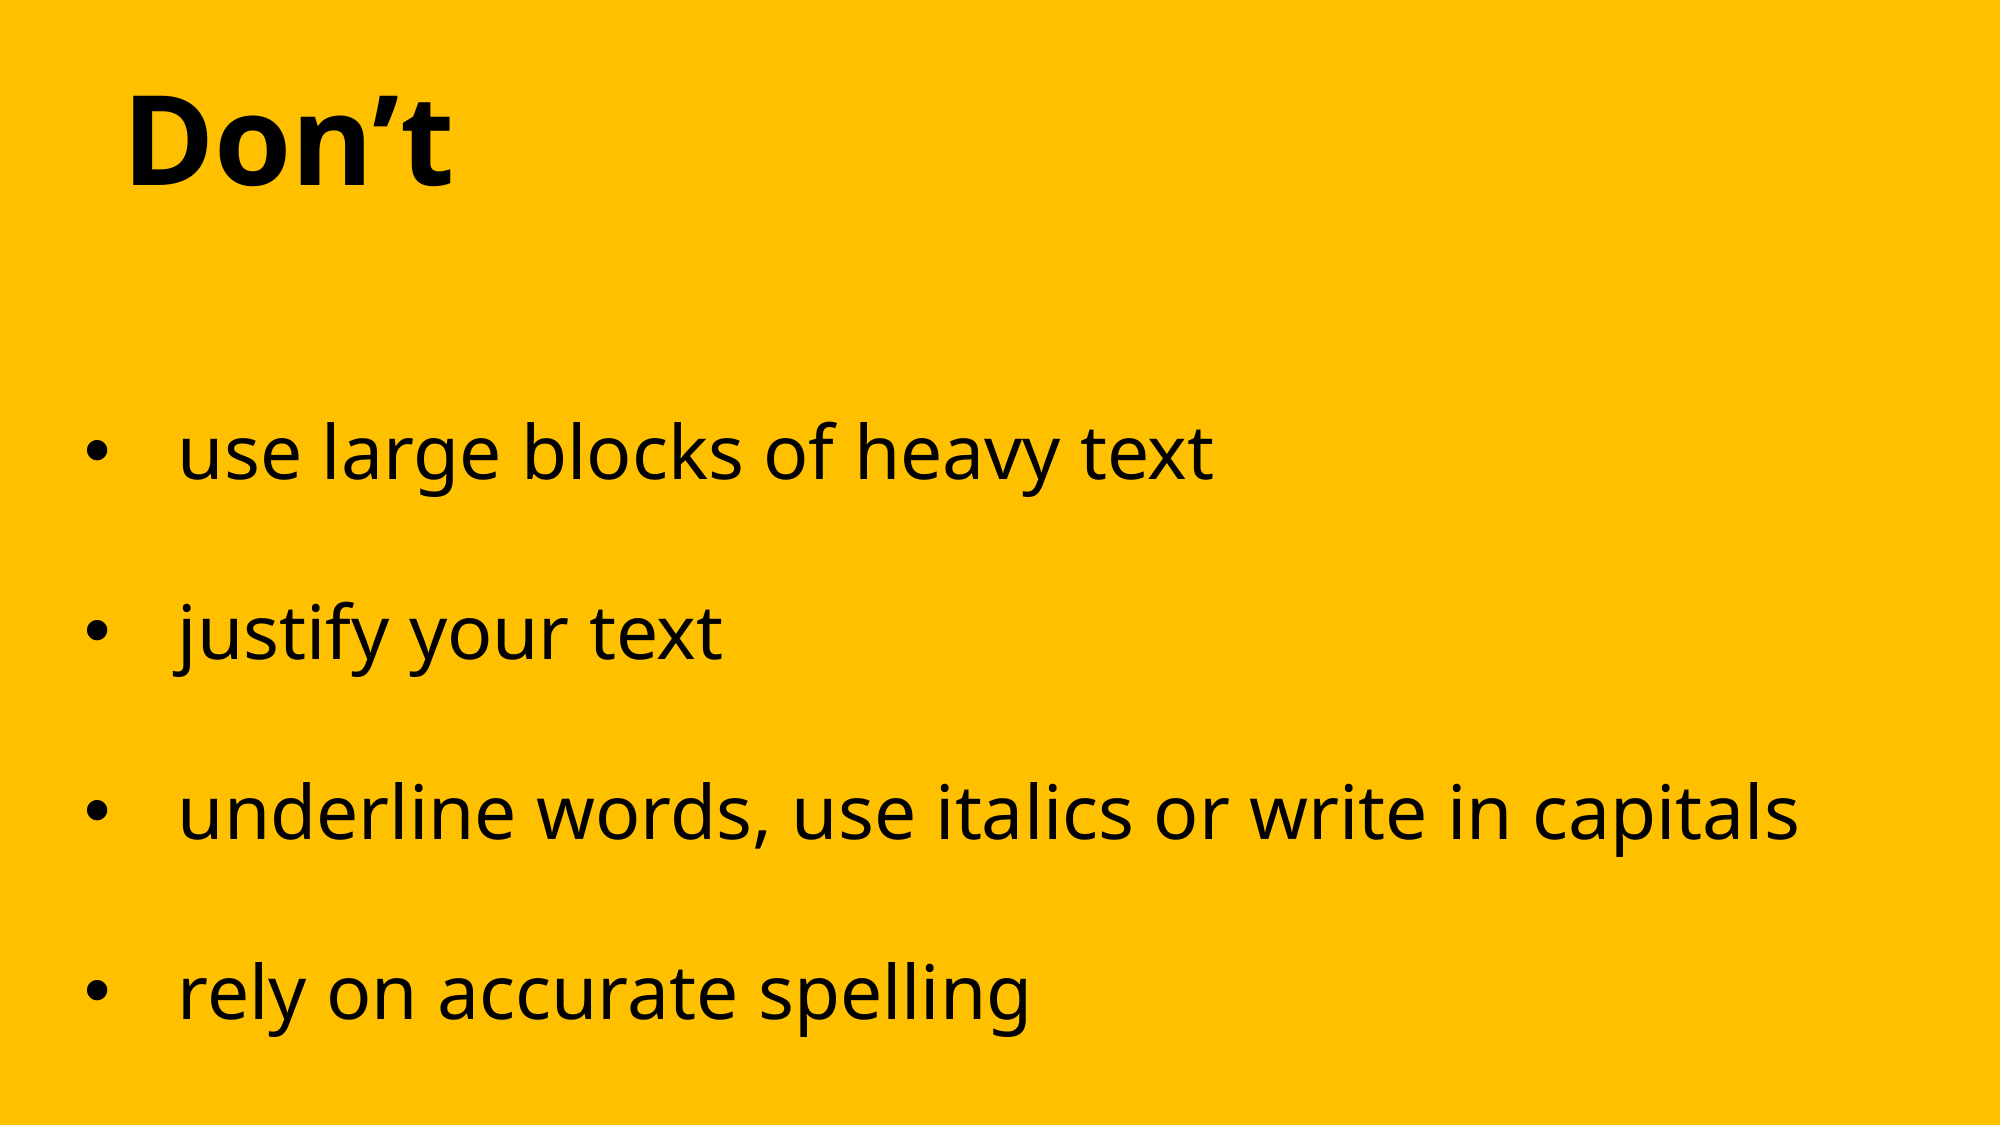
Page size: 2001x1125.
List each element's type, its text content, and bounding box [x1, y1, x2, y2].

title Don’t [114, 15, 1886, 641]
text_box use large blocks of heavy text justify your text underline words, use italics or write in capitals rely on accurate spelling [76, 306, 1809, 1042]
